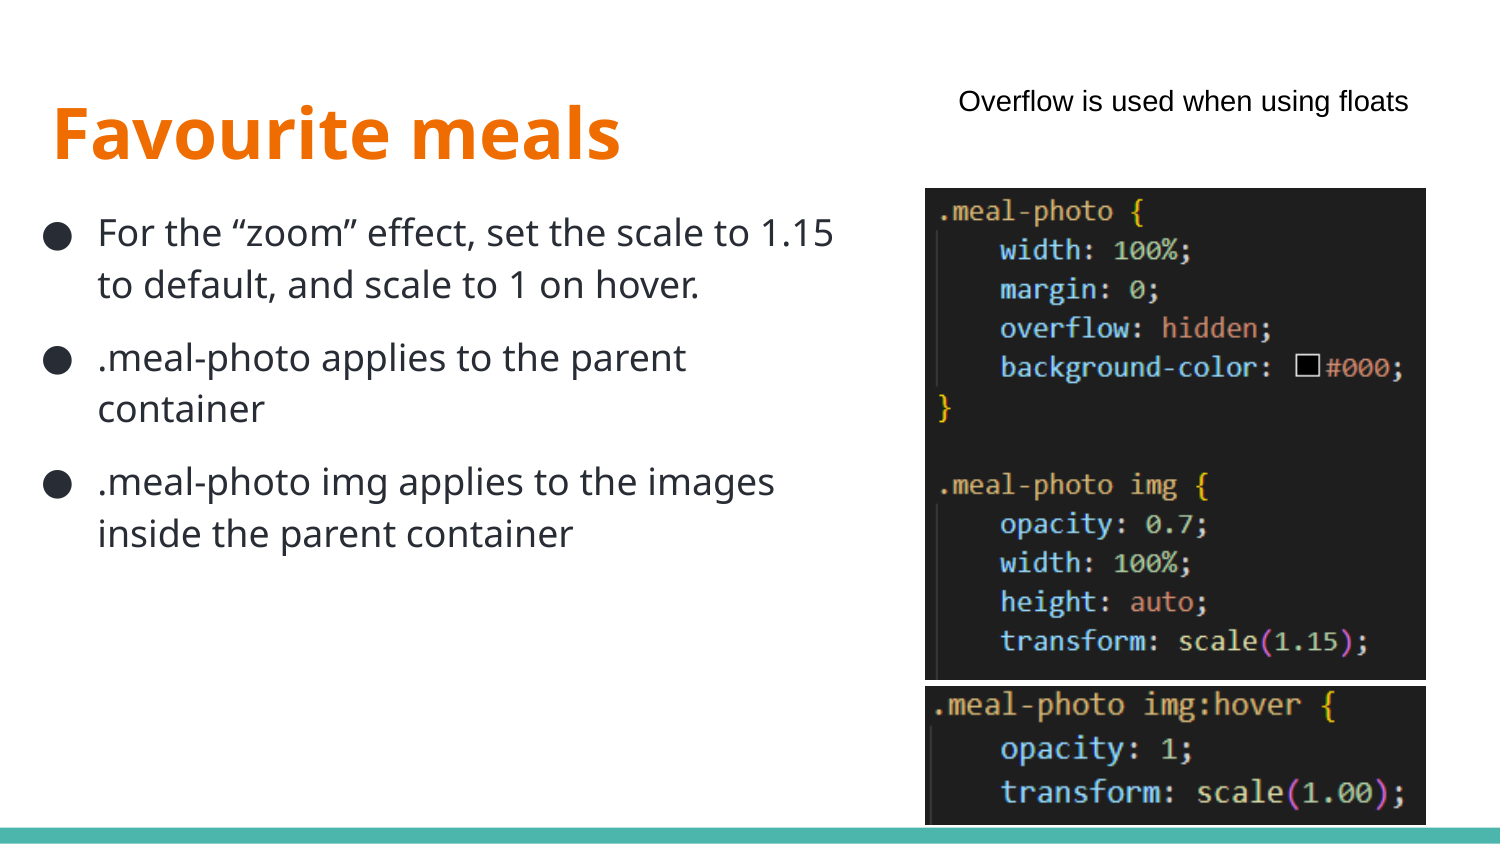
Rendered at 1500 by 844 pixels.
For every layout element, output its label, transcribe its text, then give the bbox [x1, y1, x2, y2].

picture [925, 188, 1426, 680]
title Favourite meals [51, 72, 1449, 189]
text_box Overflow is used when using floats [943, 75, 1425, 125]
list For the “zoom” effect, set the scale to 1.15 to default, and scale to 1 on hover. .meal-photo applies to the parent container .meal-photo img applies to the images inside the parent container [22, 187, 863, 730]
picture [925, 686, 1426, 826]
